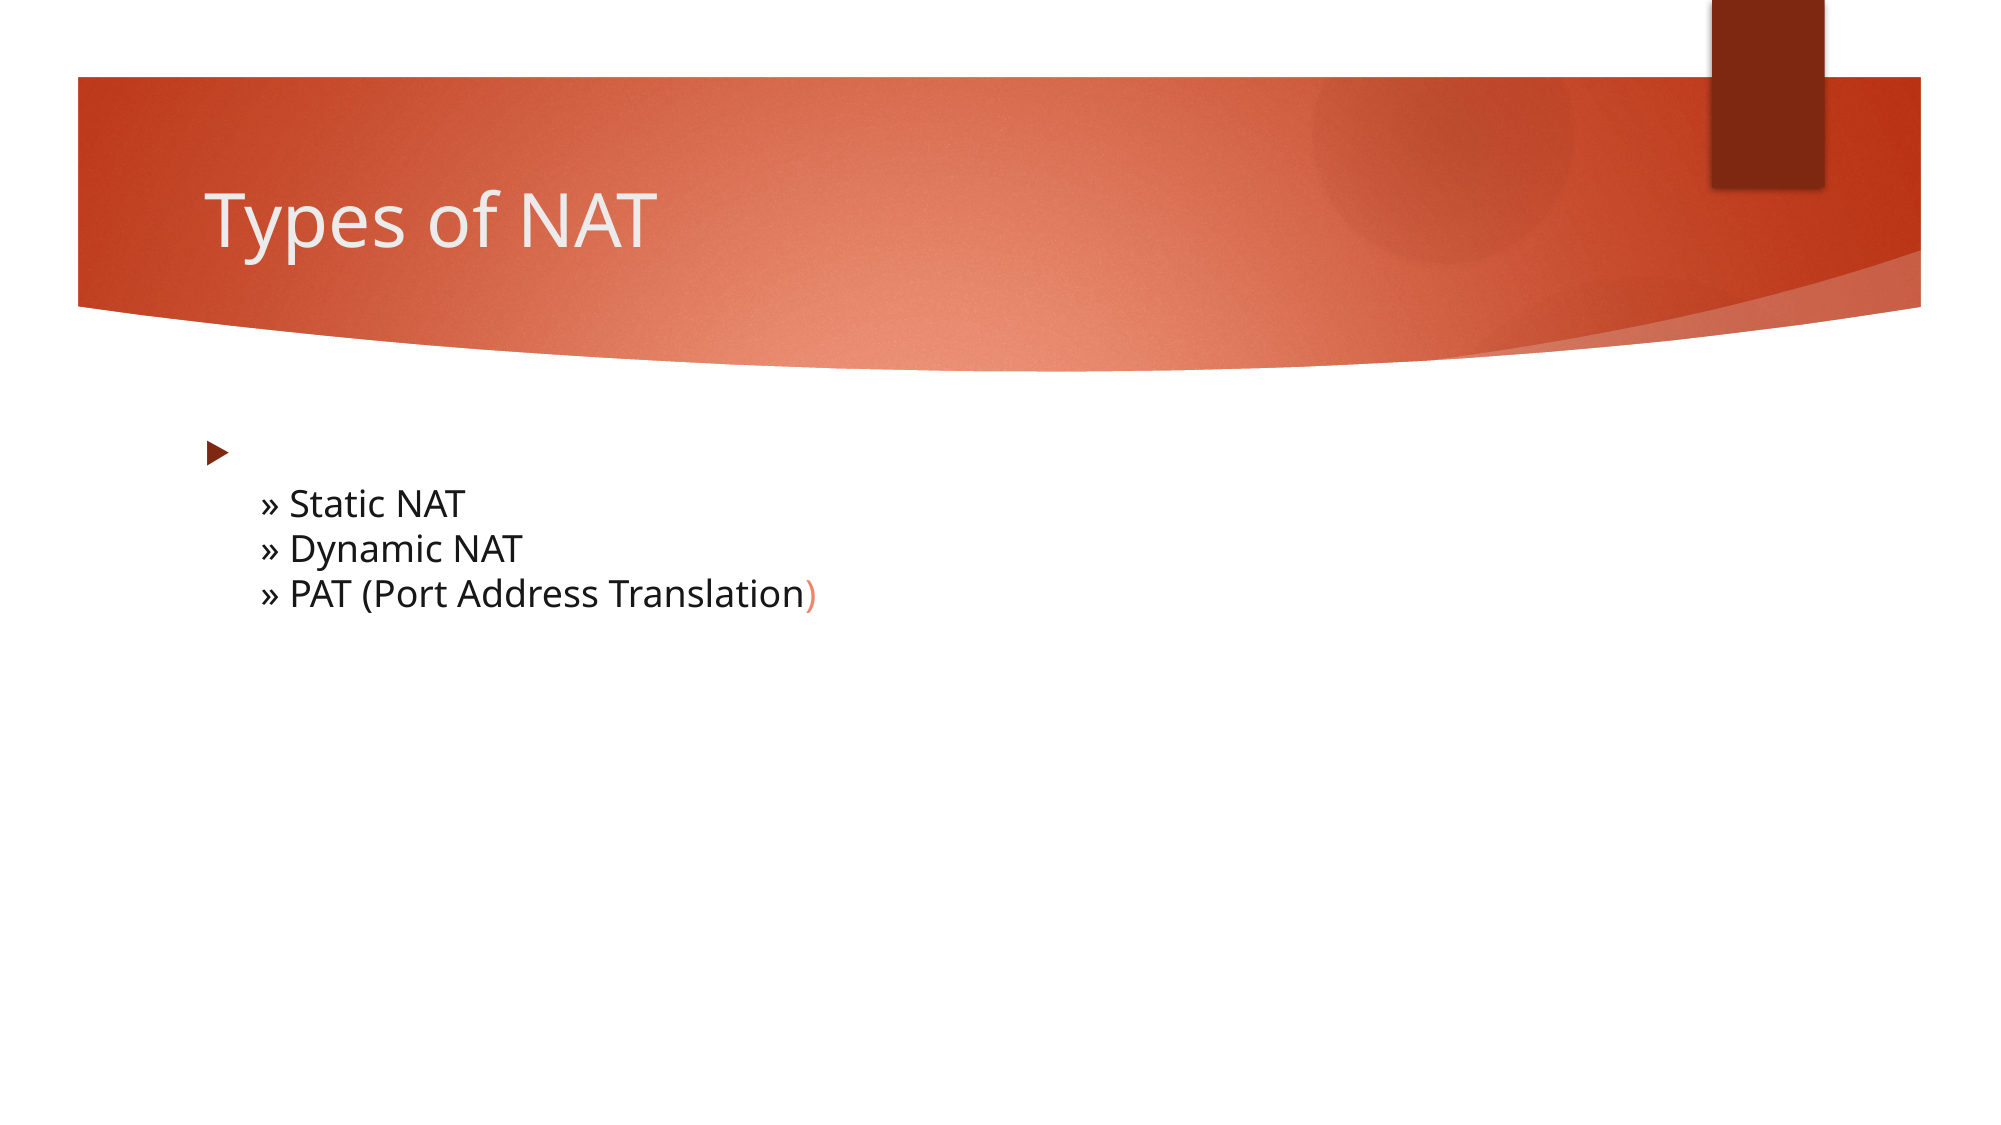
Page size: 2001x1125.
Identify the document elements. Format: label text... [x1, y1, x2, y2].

title Types of NAT [189, 159, 1627, 276]
list » Static NAT » Dynamic NAT » PAT (Port Address Translation) [189, 427, 1638, 988]
